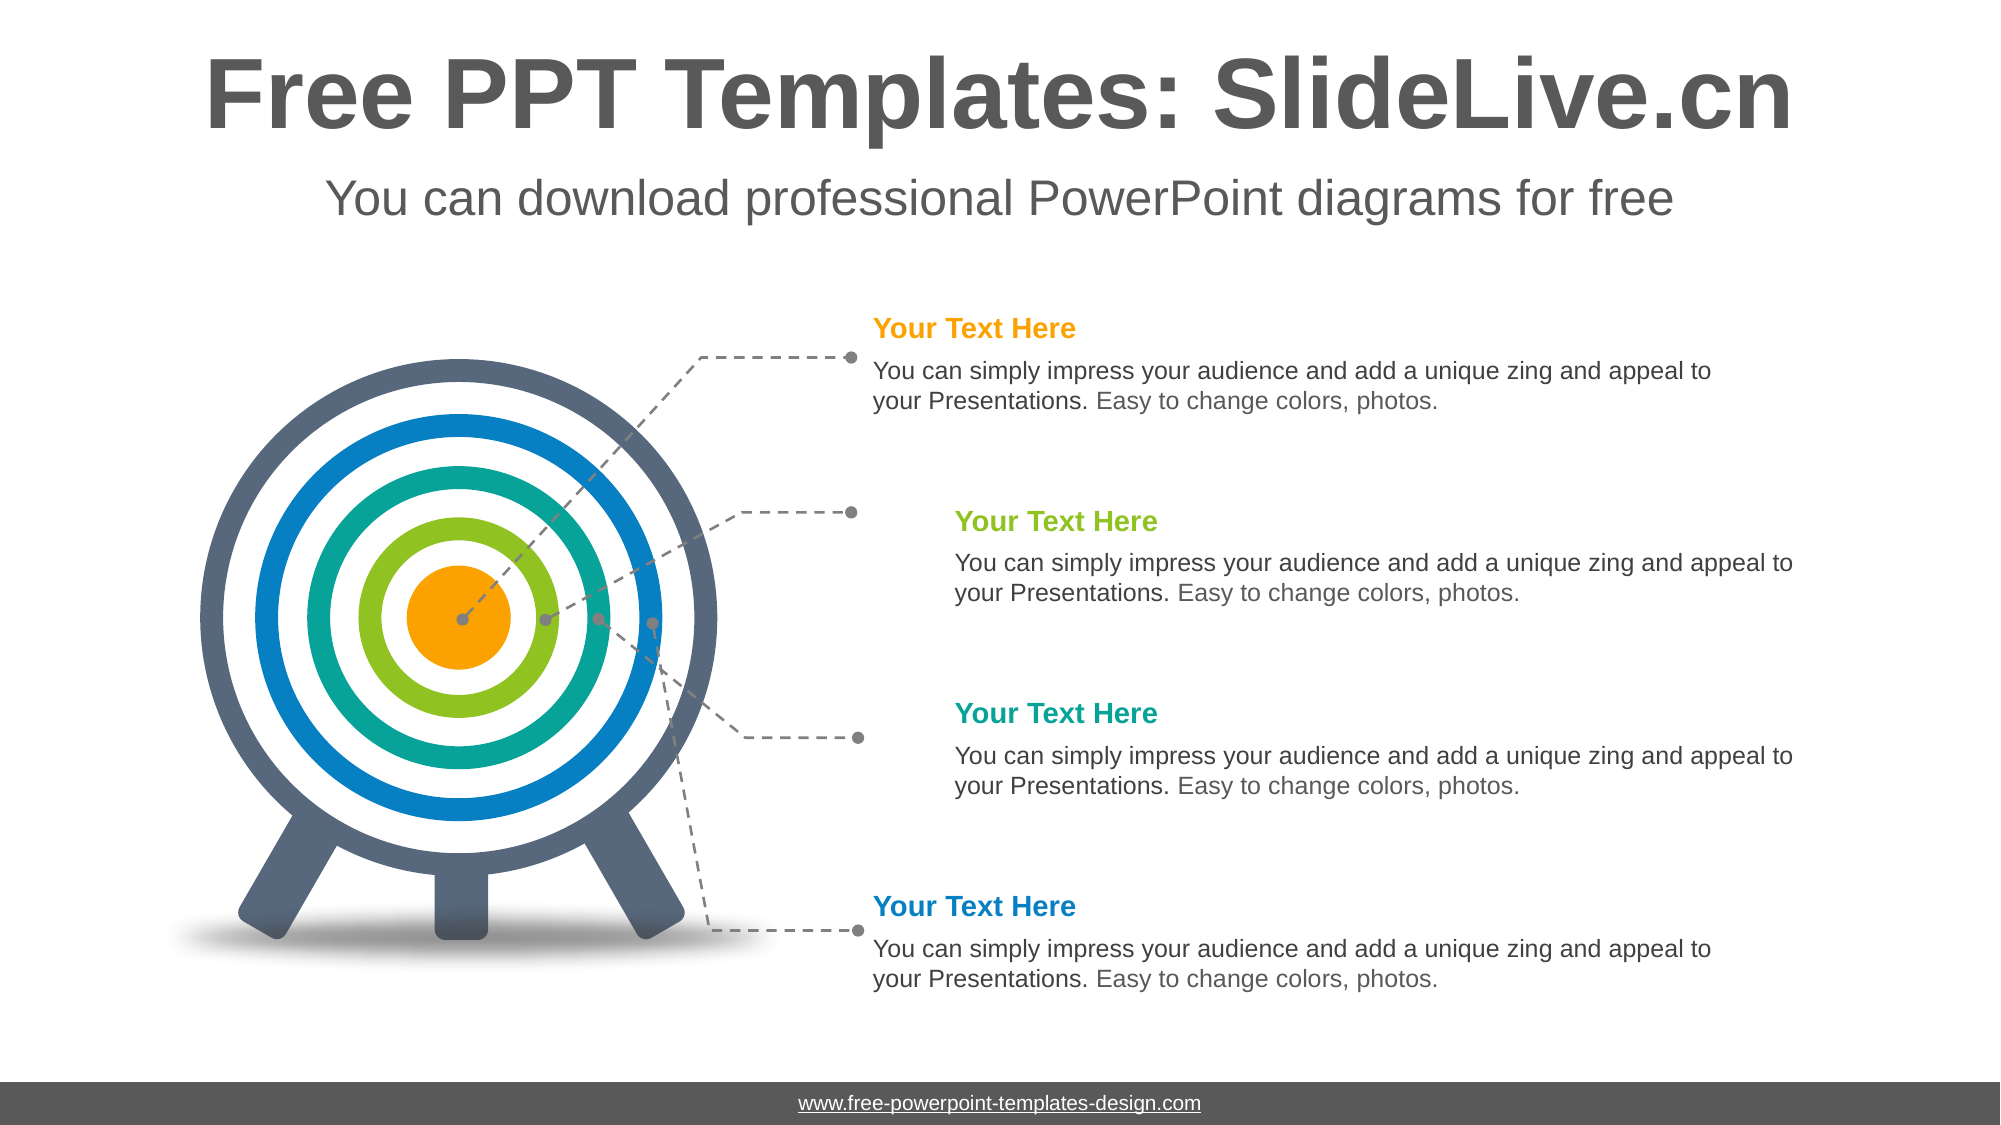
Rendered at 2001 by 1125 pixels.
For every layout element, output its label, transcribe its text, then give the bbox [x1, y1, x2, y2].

text_box www.free-powerpoint-templates-design.com [0, 1082, 2000, 1123]
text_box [96, 370, 849, 974]
title Free PPT Templates: SlideLive.cn [0, 32, 2000, 161]
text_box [858, 301, 1782, 423]
text_box [849, 731, 865, 744]
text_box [939, 687, 1864, 808]
text_box [689, 351, 858, 370]
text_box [858, 879, 1782, 1001]
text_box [939, 494, 1864, 616]
text_box [849, 506, 858, 519]
list You can download professional PowerPoint diagrams for free [0, 164, 2000, 234]
text_box [849, 916, 858, 937]
